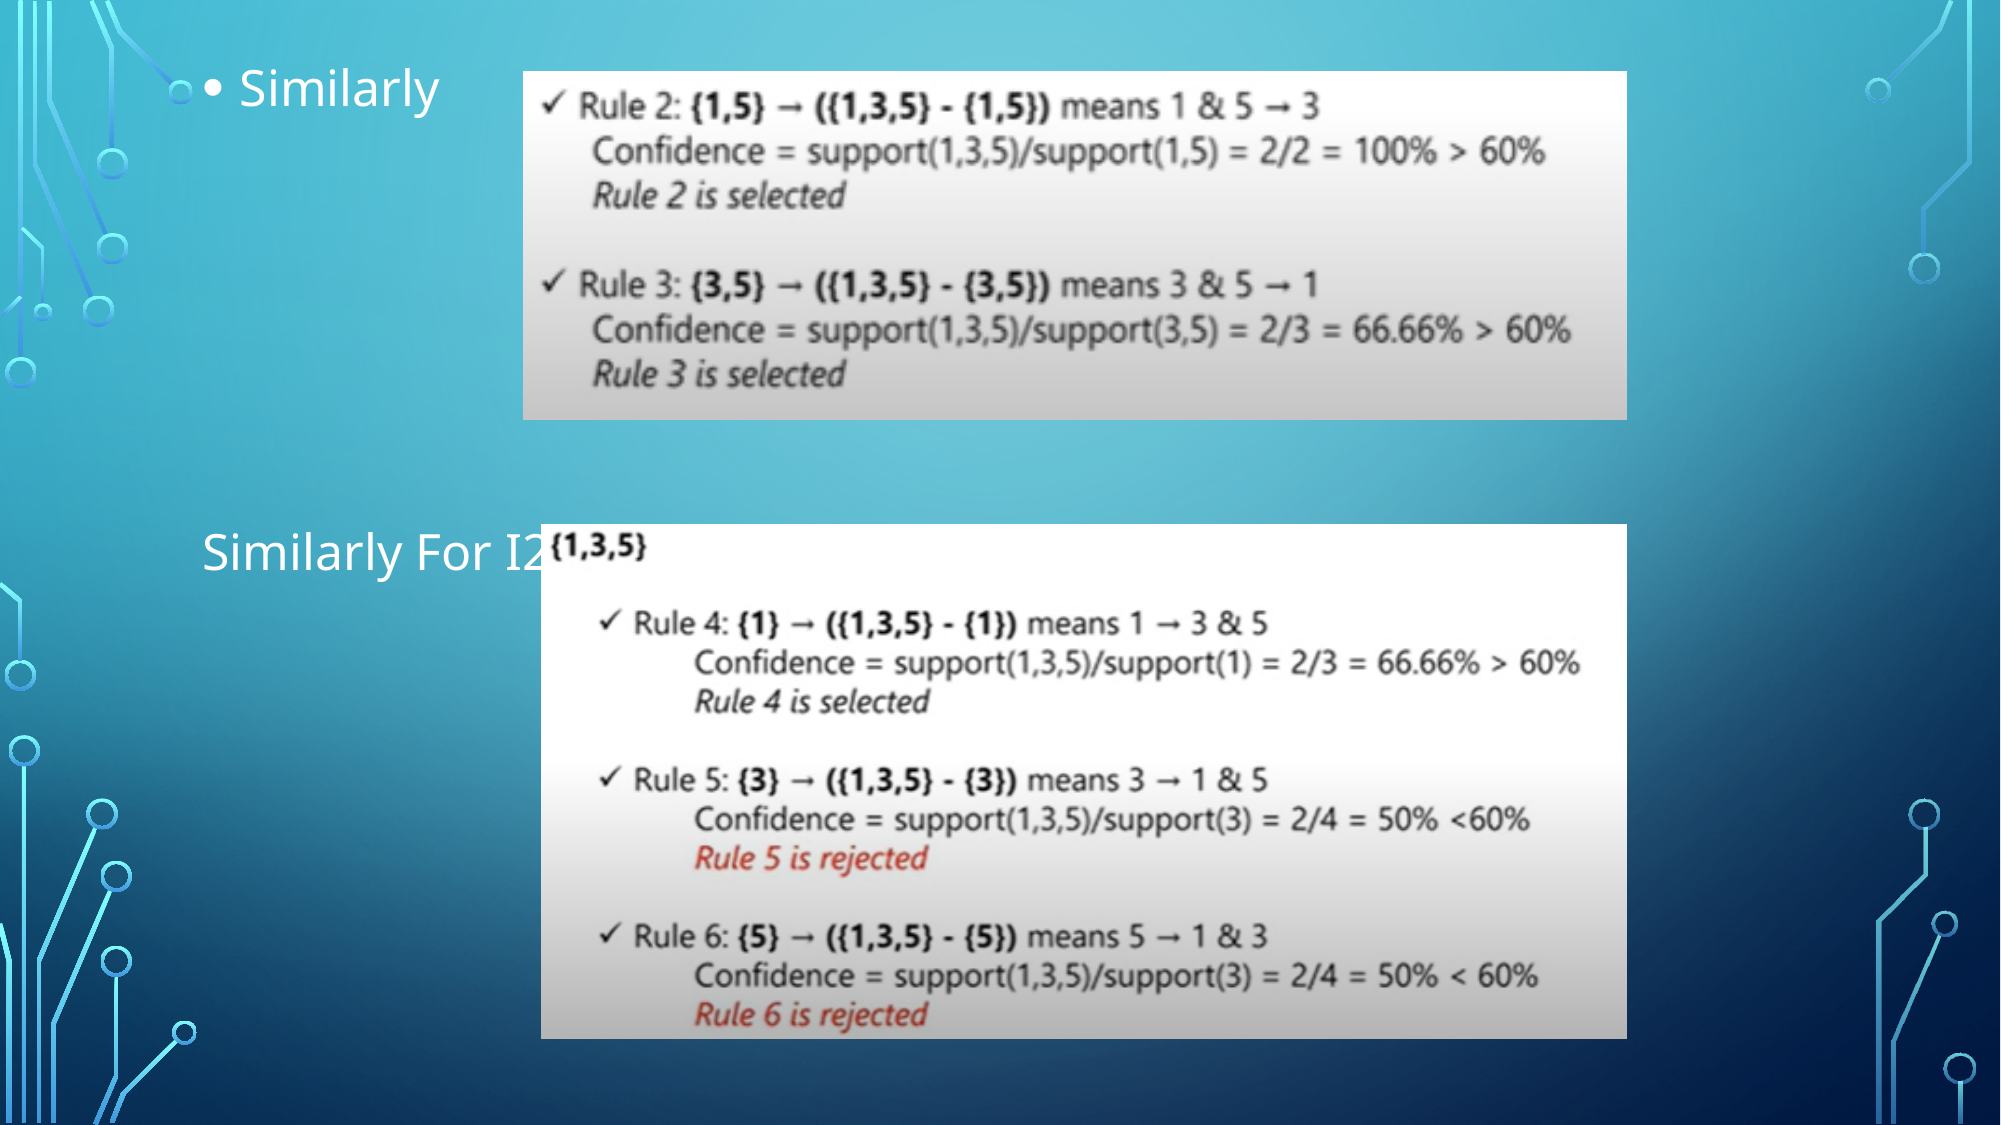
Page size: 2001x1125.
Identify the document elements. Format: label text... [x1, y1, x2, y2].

list Similarly Similarly For I2 [187, 36, 1813, 950]
picture [523, 71, 1627, 420]
picture [541, 524, 1627, 1039]
